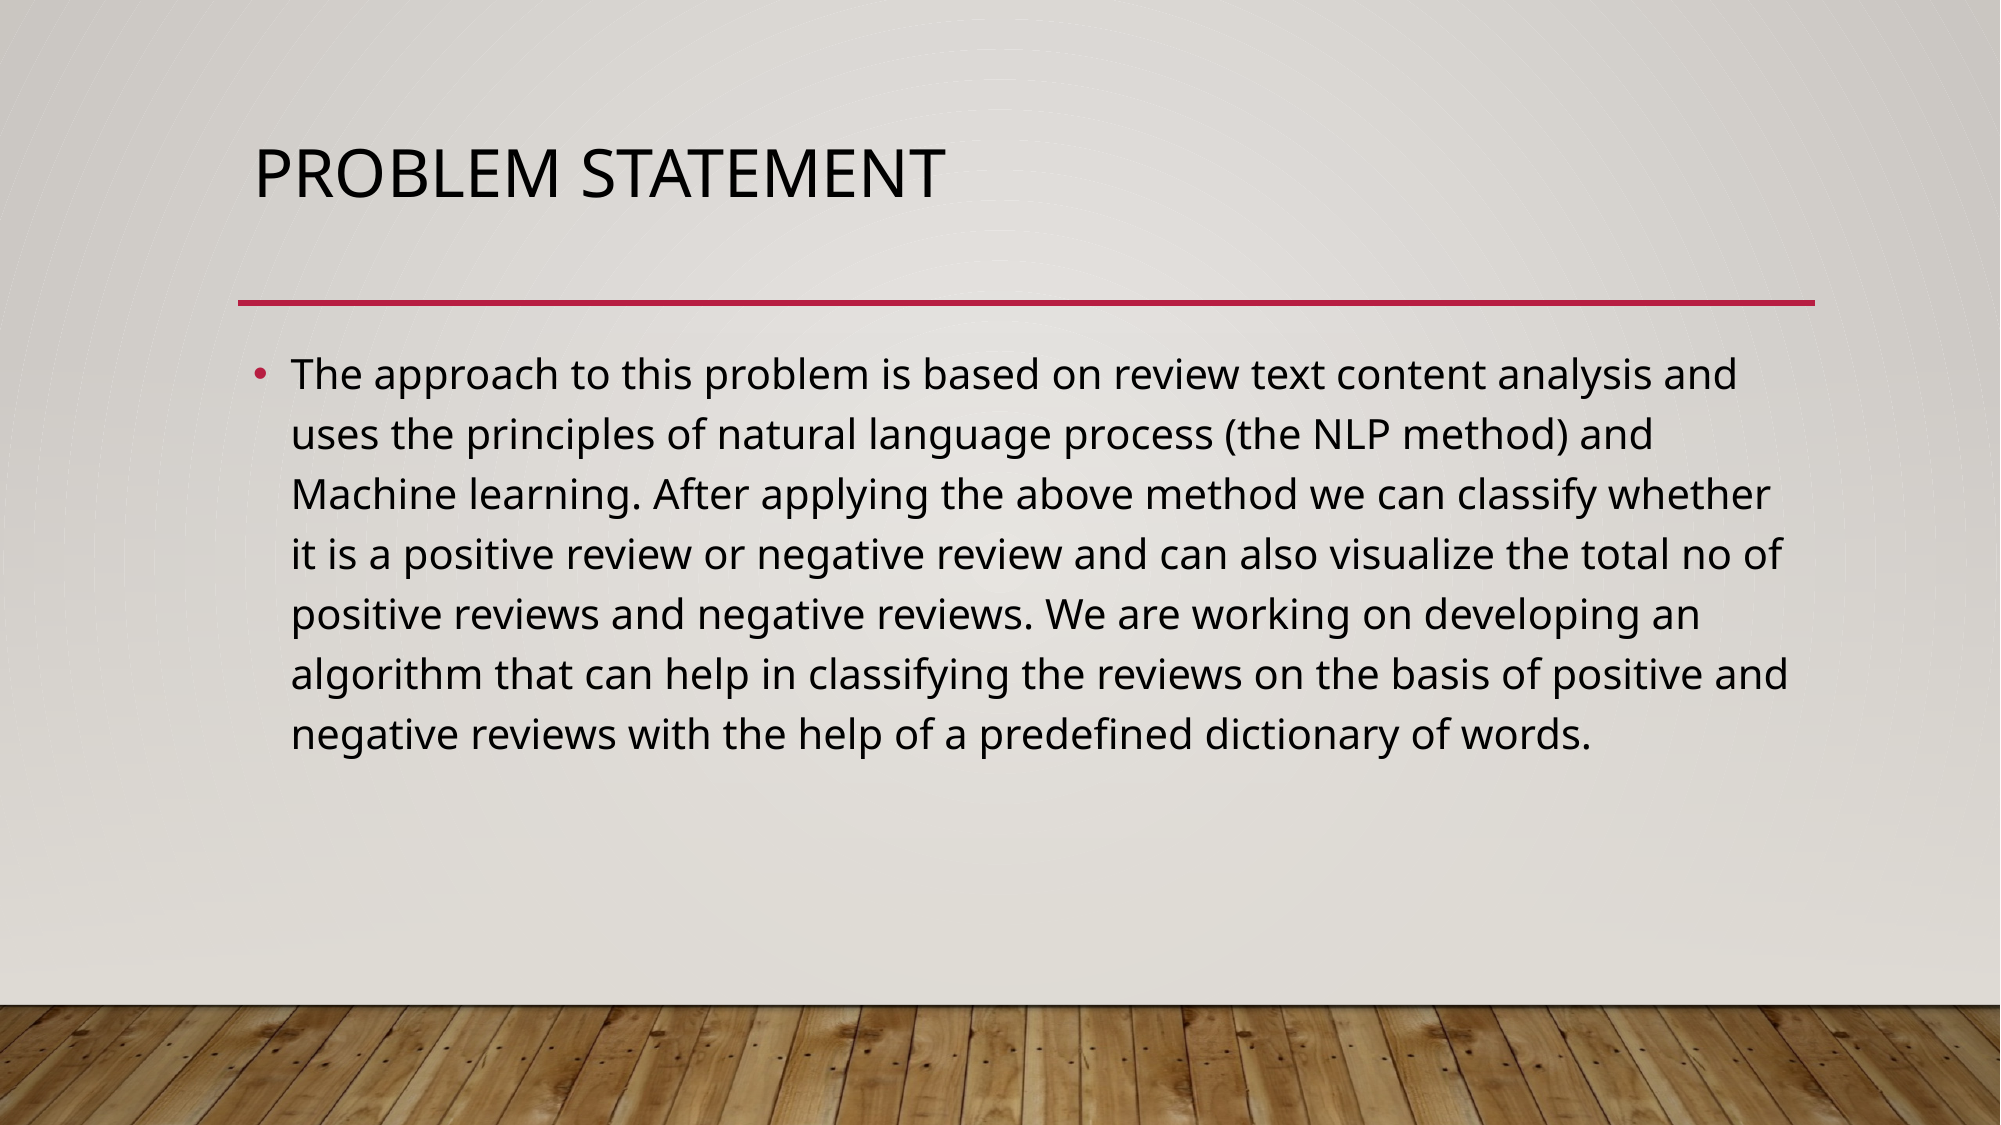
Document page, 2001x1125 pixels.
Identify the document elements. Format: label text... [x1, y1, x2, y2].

picture [0, 1005, 2000, 1125]
list The approach to this problem is based on review text content analysis and uses the principles of natural language process (the NLP method) and Machine learning. After applying the above method we can classify whether it is a positive review or negative review and can also visualize the total no of positive reviews and negative reviews. We are working on developing an algorithm that can help in classifying the reviews on the basis of positive and negative reviews with the help of a predefined dictionary of words. [238, 330, 1814, 897]
title Problem statement [238, 131, 1814, 305]
